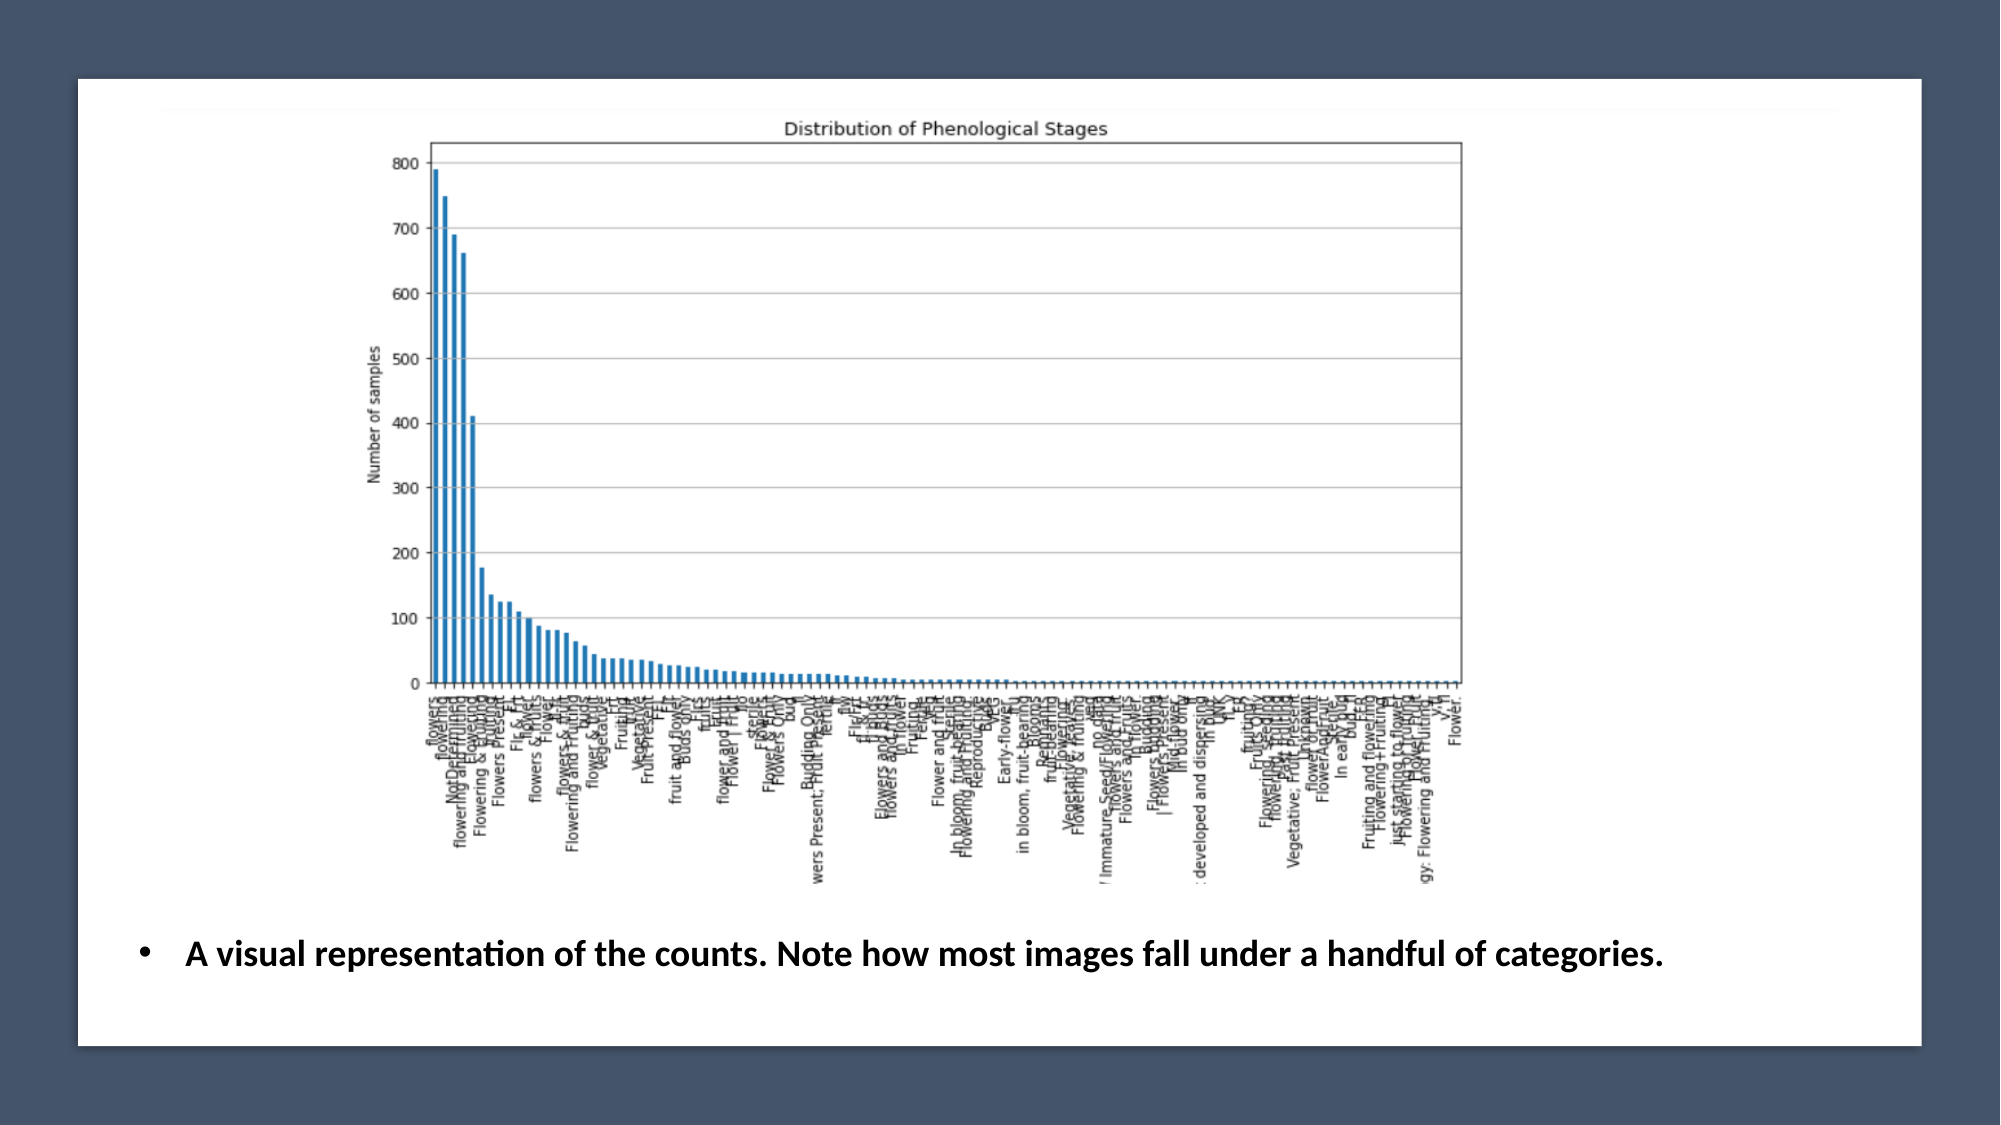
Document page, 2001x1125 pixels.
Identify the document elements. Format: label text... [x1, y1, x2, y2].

text_box A visual representation of the counts. Note how most images fall under a handful of categories. [123, 921, 1682, 982]
text_box [0, 0, 2000, 1125]
picture [161, 107, 1839, 884]
text_box [77, 78, 1923, 1047]
